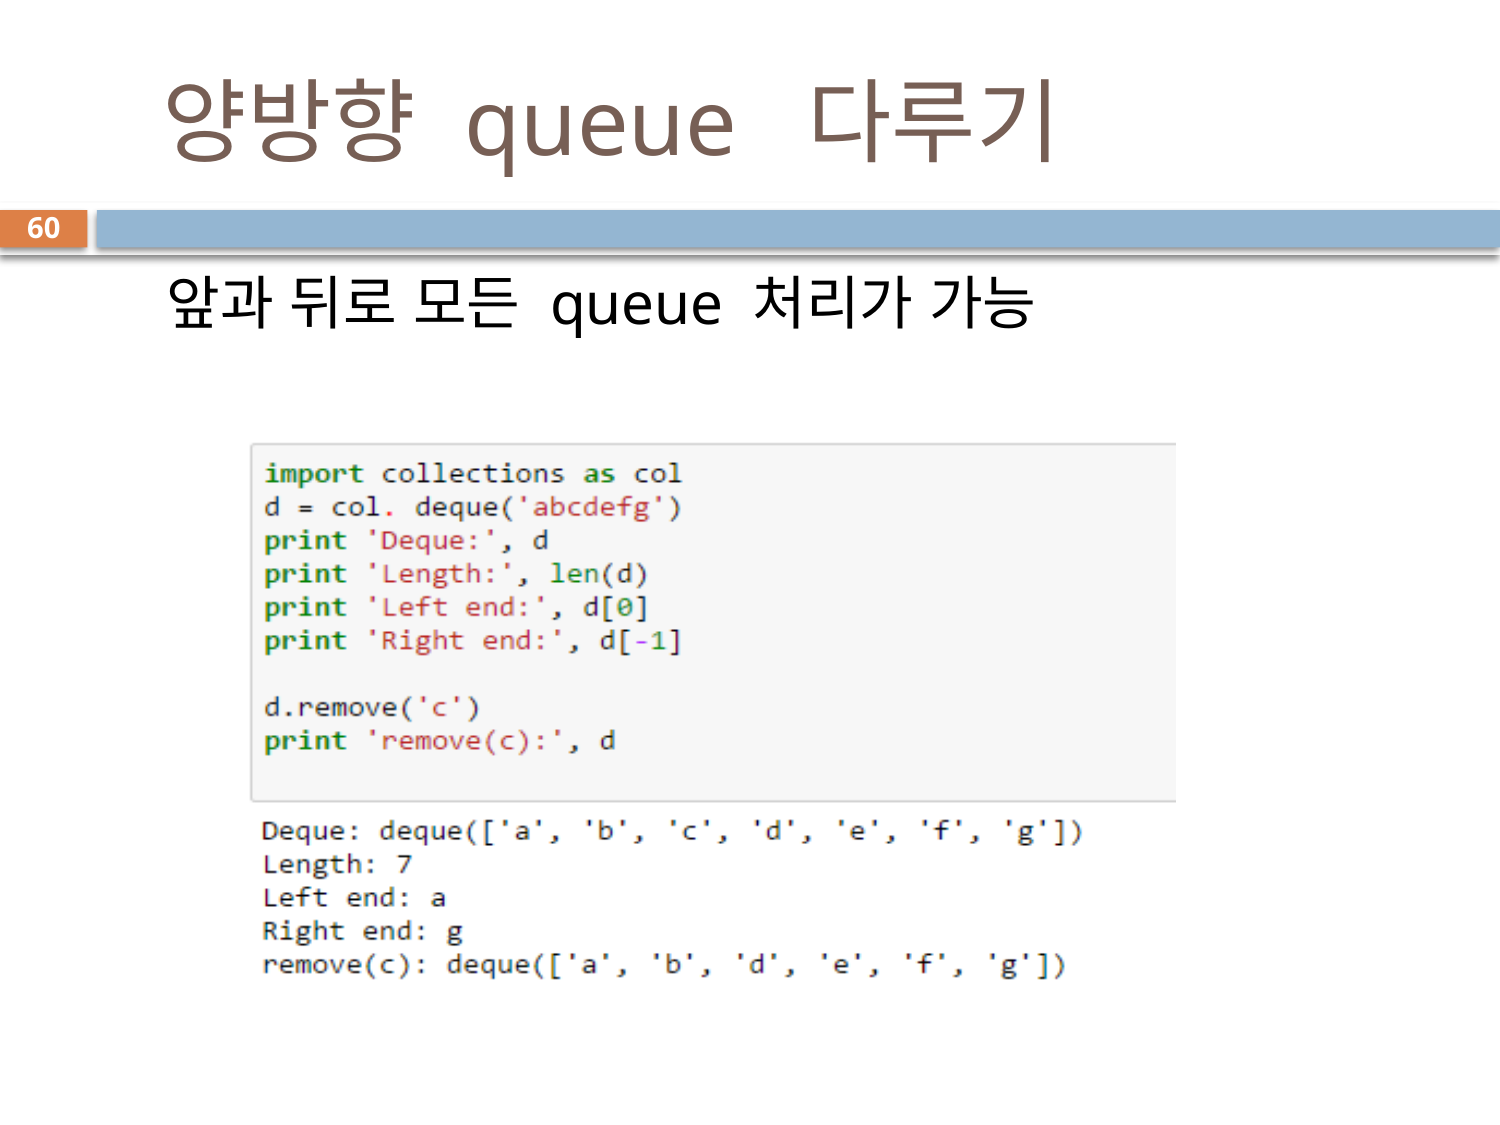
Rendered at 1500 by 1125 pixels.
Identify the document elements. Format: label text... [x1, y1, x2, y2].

slide_number 60 [0, 208, 88, 249]
title 양방향 queue 다루기 [100, 37, 1438, 200]
picture [241, 420, 1176, 1004]
list 앞과 뒤로 모든 queue 처리가 가능 [76, 259, 1427, 492]
